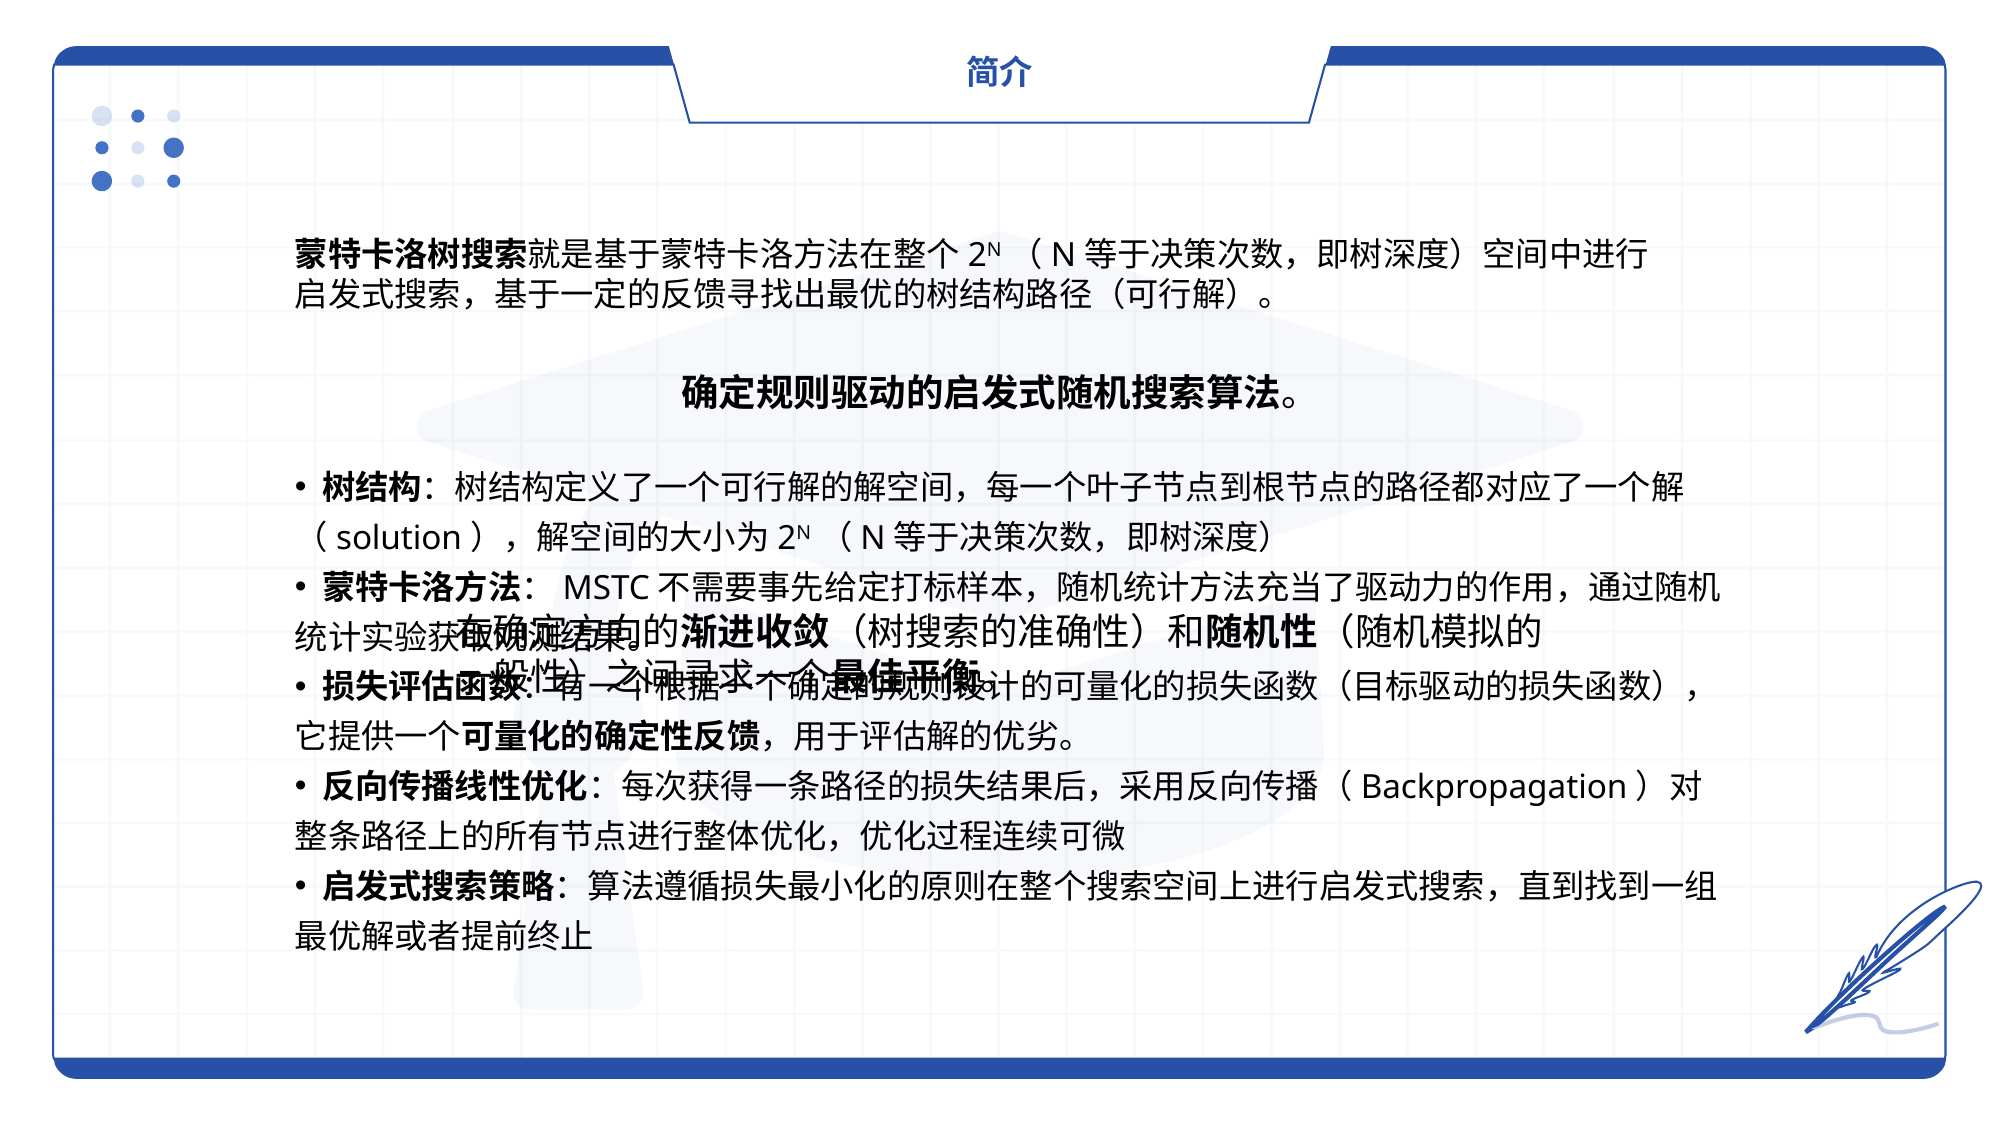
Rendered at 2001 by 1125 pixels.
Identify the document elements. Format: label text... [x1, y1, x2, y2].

text_box 简介 [951, 44, 1048, 99]
text_box 树结构：树结构定义了一个可行解的解空间，每一个叶子节点到根节点的路径都对应了一个解（solution），解空间的大小为2N（N等于决策次数，即树深度） 蒙特卡洛方法：MSTC不需要事先给定打标样本，随机统计方法充当了驱动力的作用，通过随机统计实验获取观测结果。 损失评估函数：有一个根据一个确定的规则设计的可量化的损失函数（目标驱动的损失函数），它提供一个可量化的确定性反馈，用于评估解的优劣。 反向传播线性优化：每次获得一条路径的损失结果后，采用反向传播（Backpropagation）对整条路径上的所有节点进行整体优化，优化过程连续可微 启发式搜索策略：算法遵循损失最小化的原则在整个搜索空间上进行启发式搜索，直到找到一组最优解或者提前终止 [280, 448, 1744, 963]
text_box 蒙特卡洛树搜索就是基于蒙特卡洛方法在整个2N（N等于决策次数，即树深度）空间中进行启发式搜索，基于一定的反馈寻找出最优的树结构路径（可行解）。 [280, 225, 1698, 361]
text_box 在确定方向的渐进收敛（树搜索的准确性）和随机性（随机模拟的一般性）之间寻求一个最佳平衡。 [440, 600, 1559, 706]
picture [55, 66, 1944, 1057]
text_box 确定规则驱动的启发式随机搜索算法。 [499, 361, 1500, 422]
